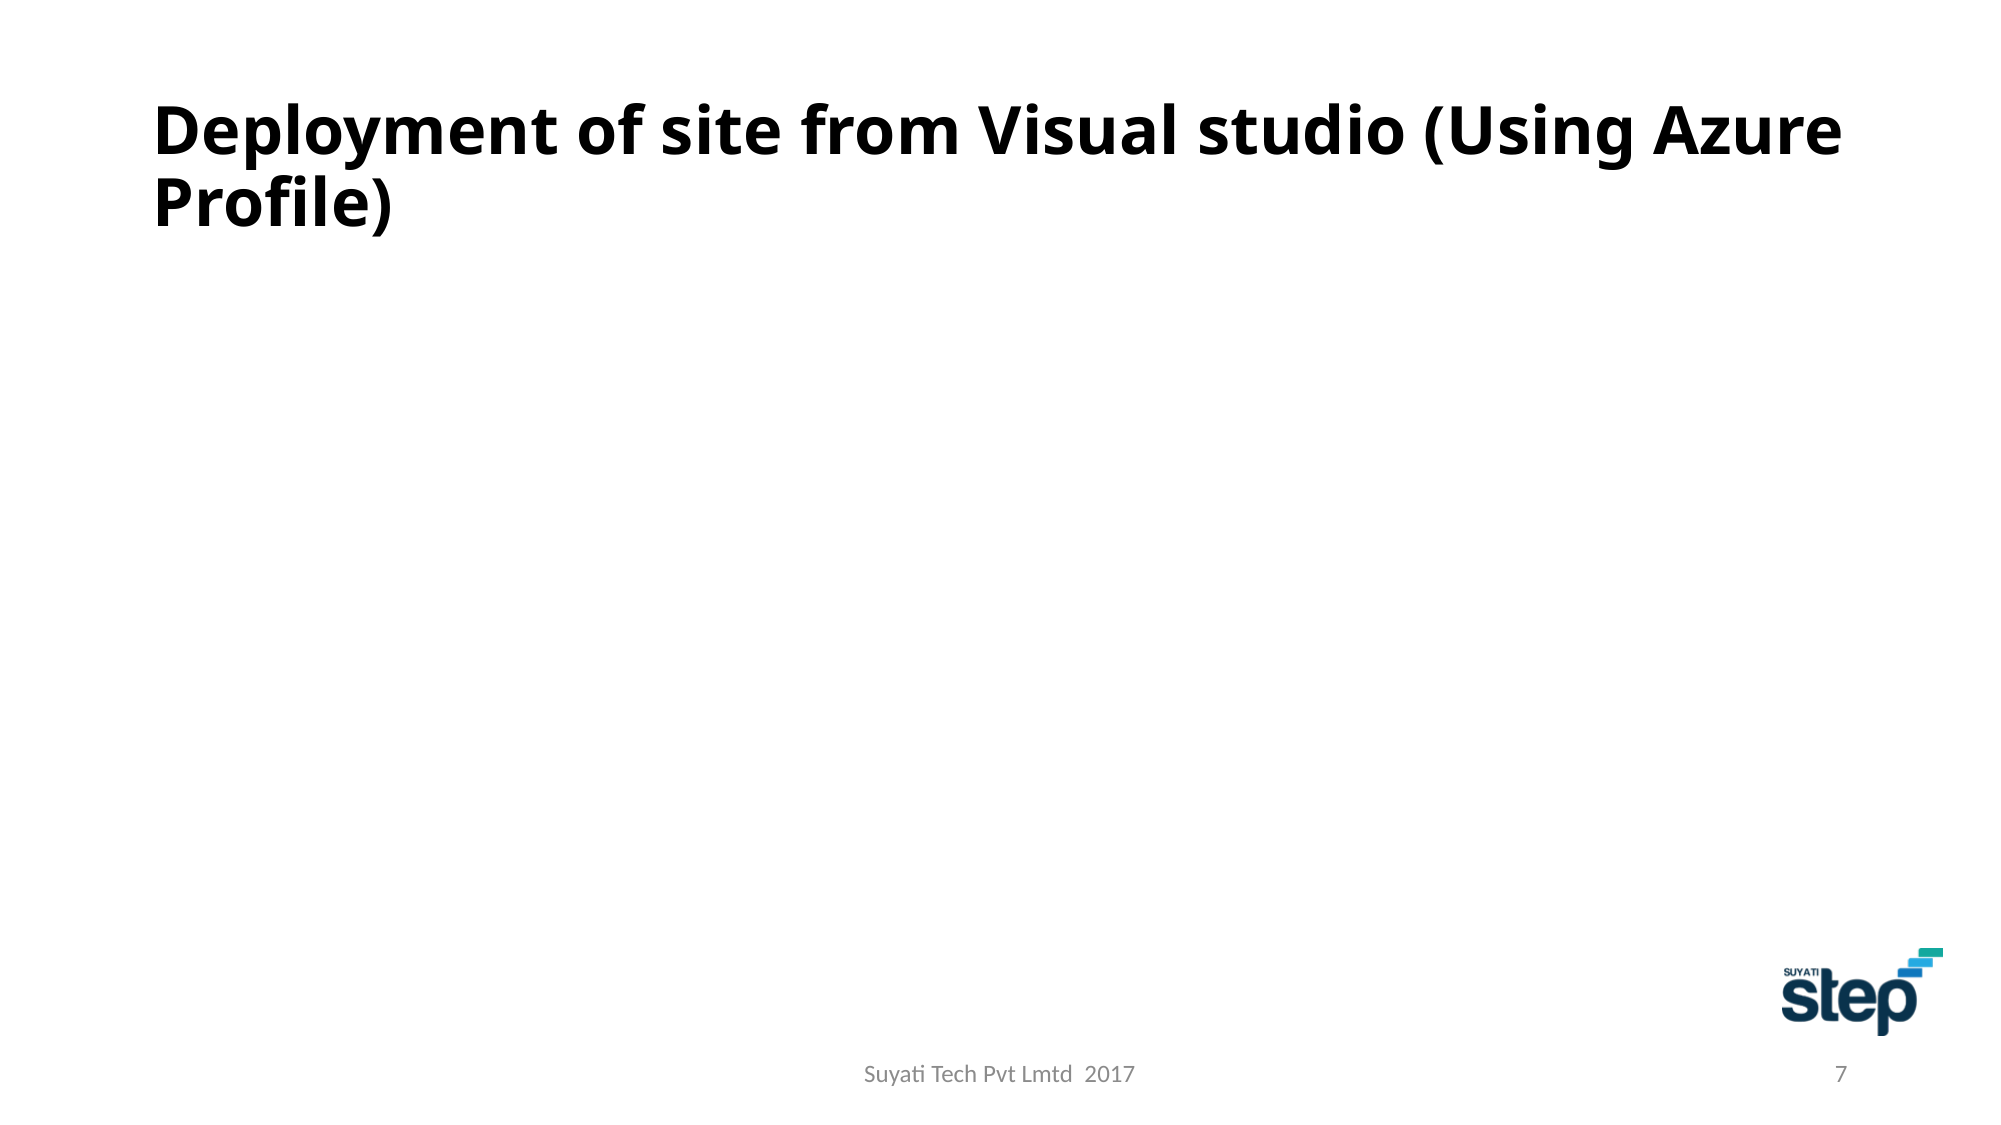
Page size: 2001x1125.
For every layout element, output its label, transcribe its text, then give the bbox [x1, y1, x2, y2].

slide_number 7 [1412, 1042, 1863, 1103]
title Deployment of site from Visual studio (Using Azure Profile) [137, 59, 1863, 278]
footer Suyati Tech Pvt Lmtd 2017 [662, 1042, 1338, 1103]
picture [1782, 948, 1943, 1036]
